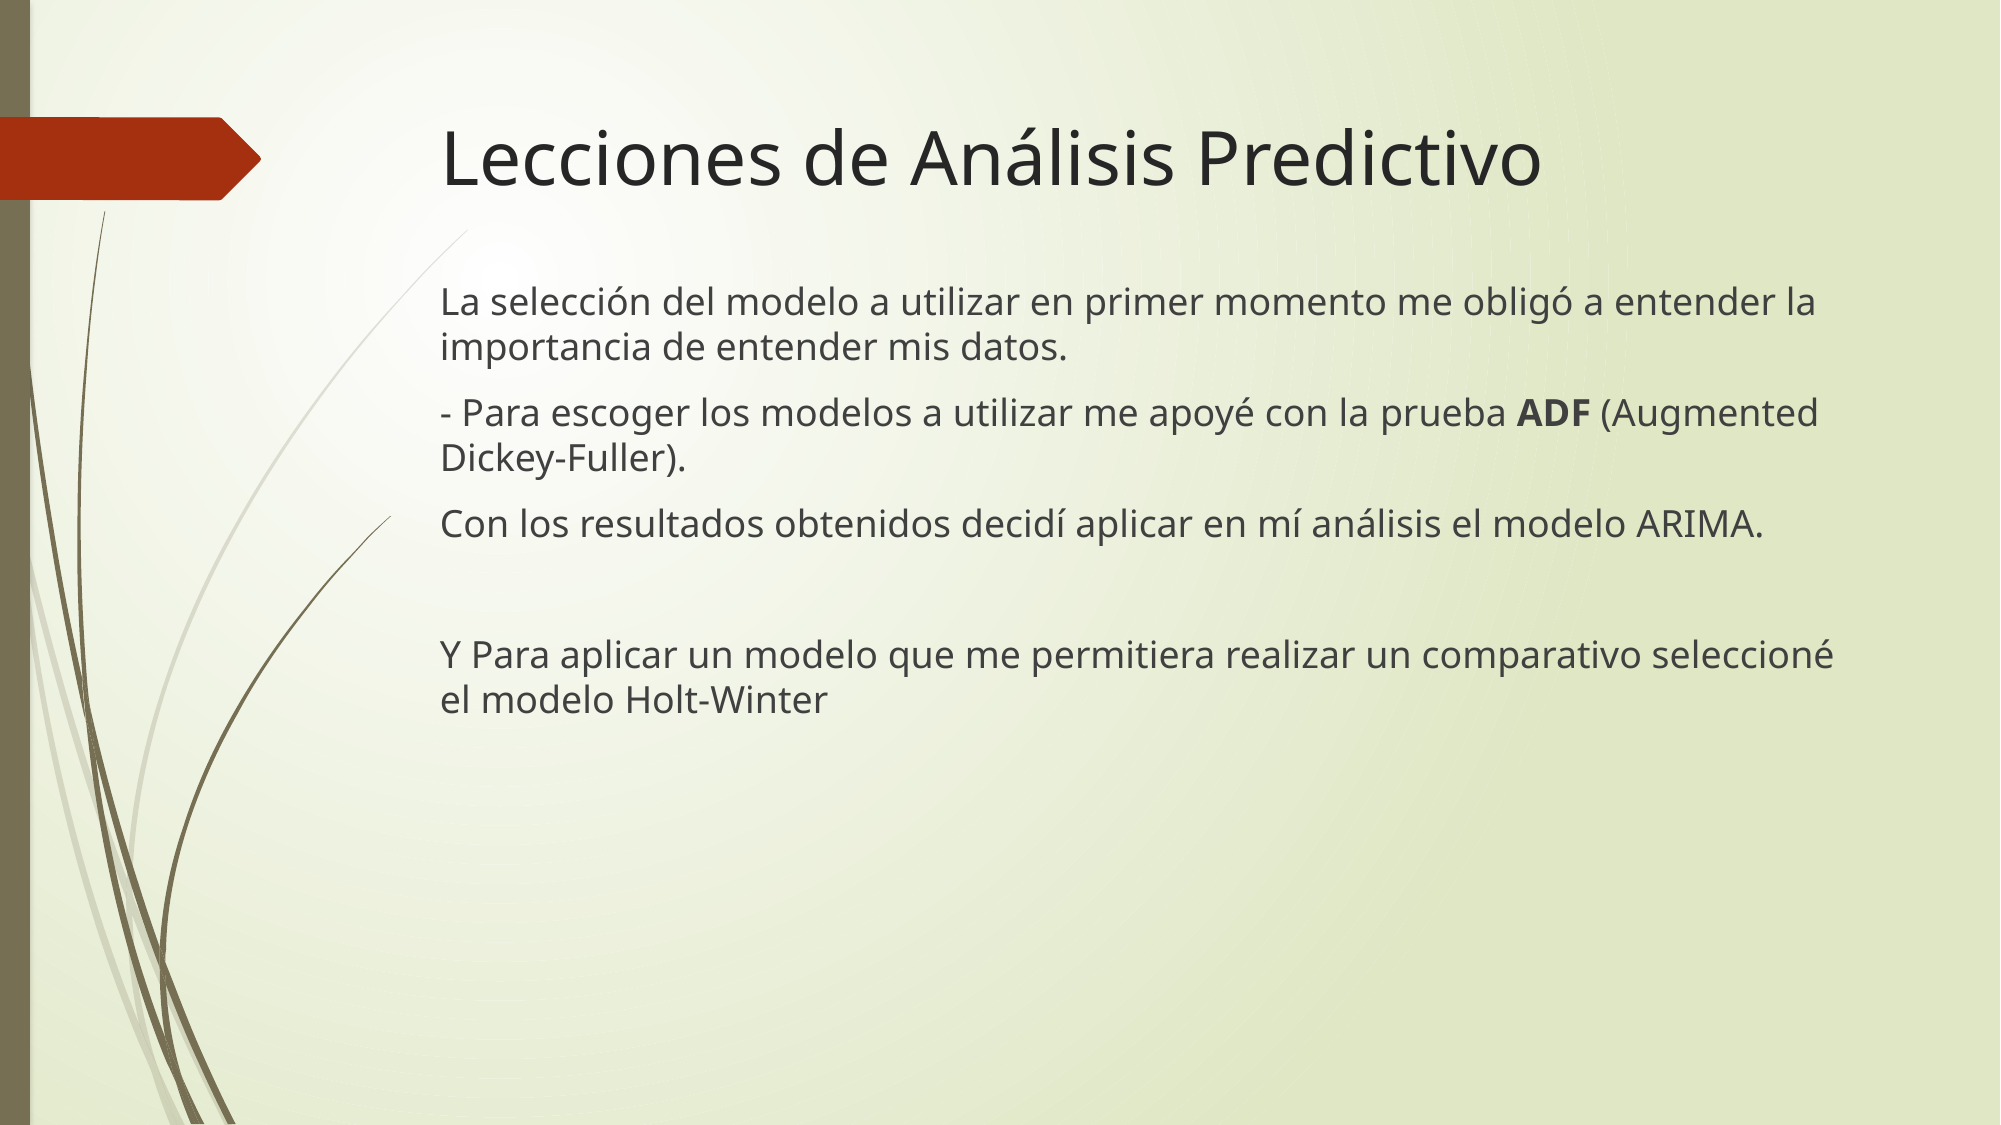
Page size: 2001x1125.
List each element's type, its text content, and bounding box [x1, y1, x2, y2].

title Lecciones de Análisis Predictivo [425, 102, 1888, 241]
list La selección del modelo a utilizar en primer momento me obligó a entender la importancia de entender mis datos. - Para escoger los modelos a utilizar me apoyé con la prueba ADF (Augmented Dickey-Fuller). Con los resultados obtenidos decidí aplicar en mí análisis el modelo ARIMA. Y Para aplicar un modelo que me permitiera realizar un comparativo seleccioné el modelo Holt-Winter [424, 270, 1888, 970]
